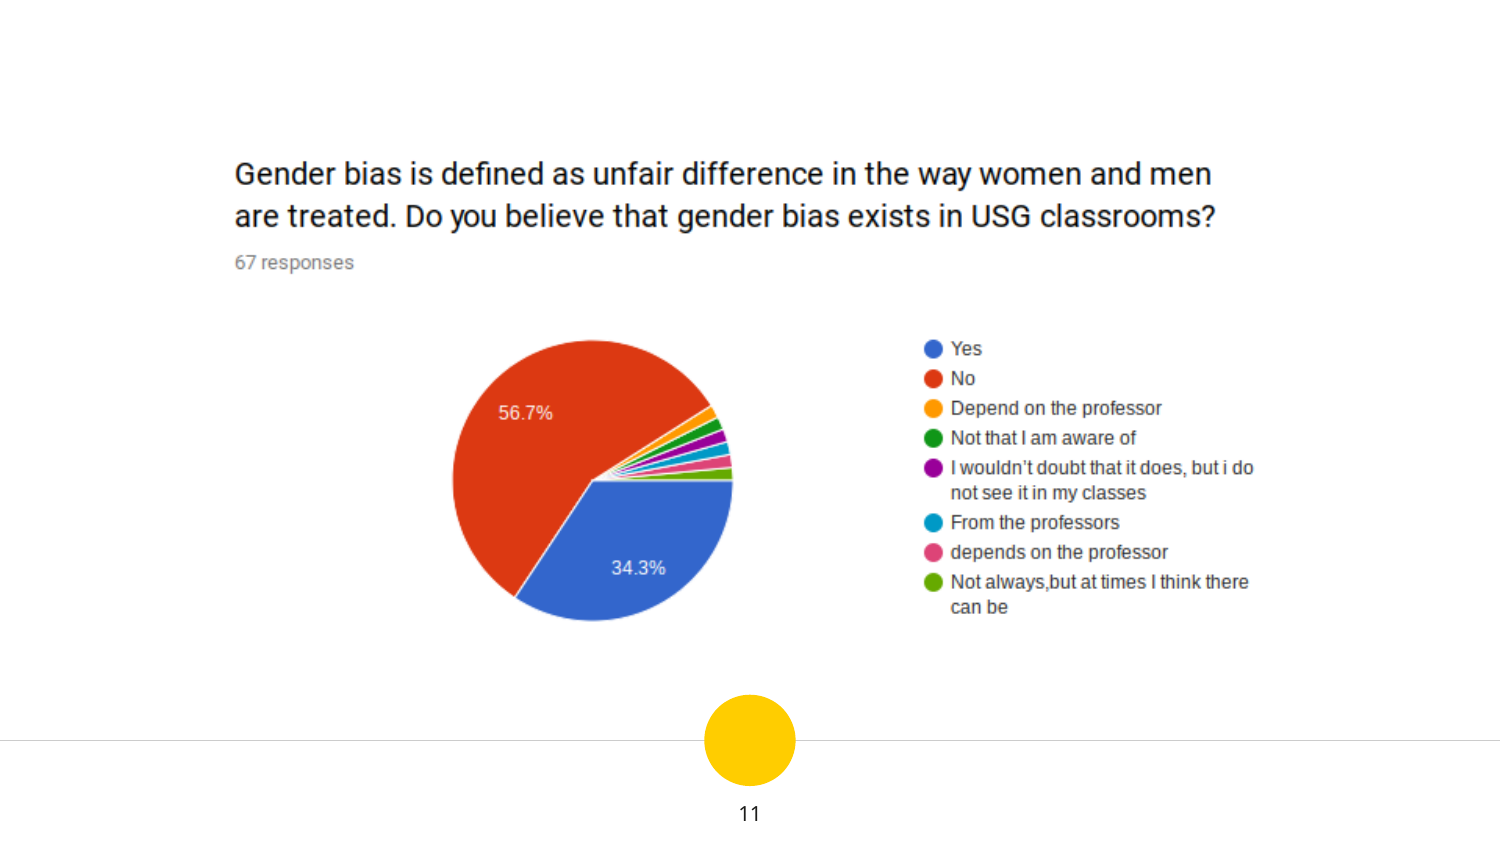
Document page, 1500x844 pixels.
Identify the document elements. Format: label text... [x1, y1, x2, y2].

picture [194, 102, 1306, 675]
slide_number ‹#› [705, 786, 795, 844]
